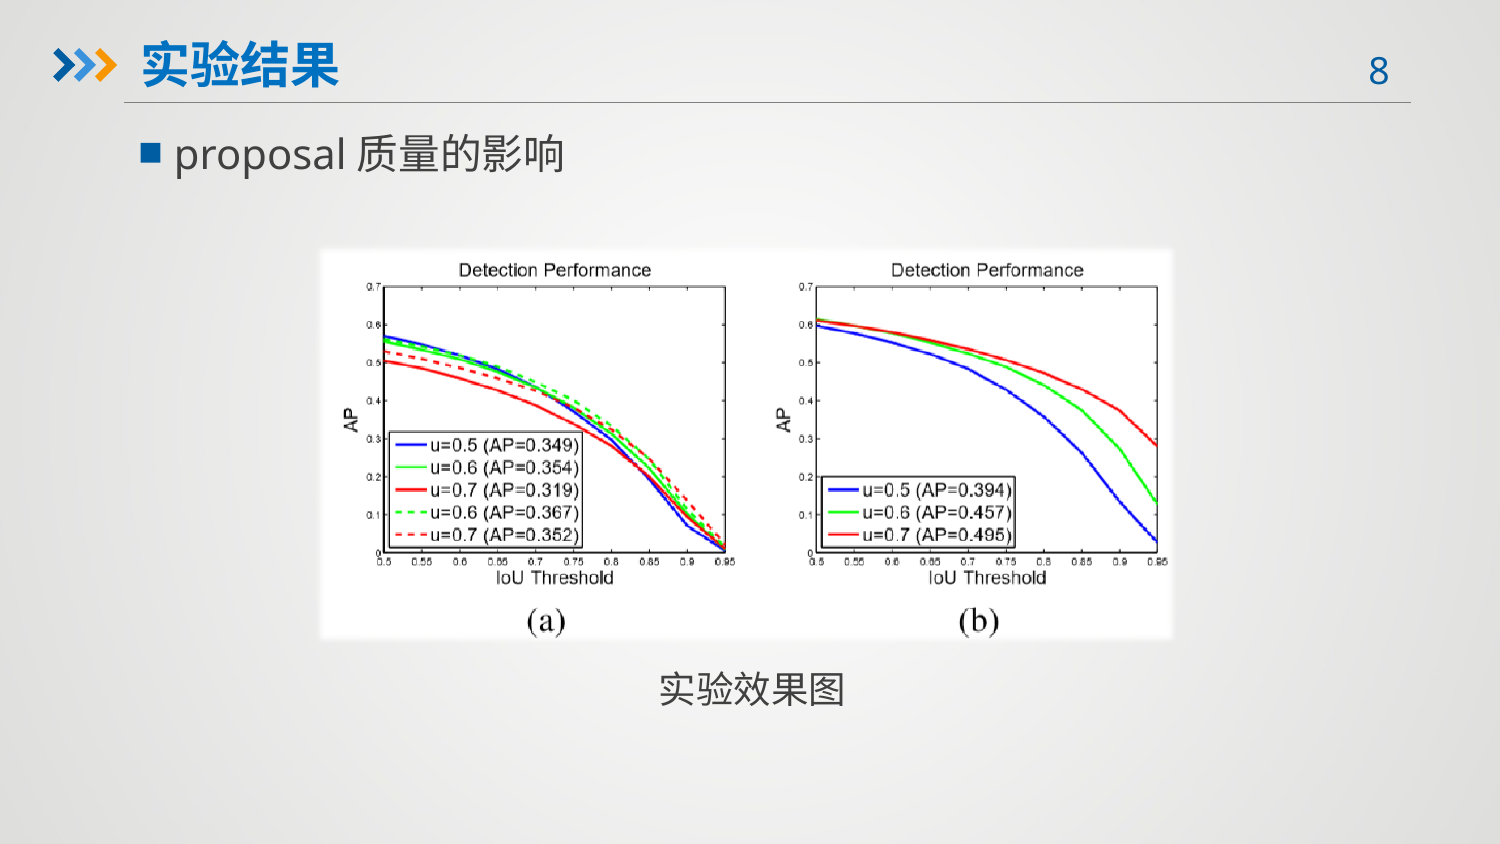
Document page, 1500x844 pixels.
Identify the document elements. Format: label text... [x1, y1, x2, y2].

text_box [139, 141, 163, 165]
text_box proposal质量的影响 [159, 120, 691, 185]
text_box 实验结果 [140, 32, 491, 95]
text_box 实验效果图 [643, 658, 1128, 719]
picture [0, 0, 1500, 844]
